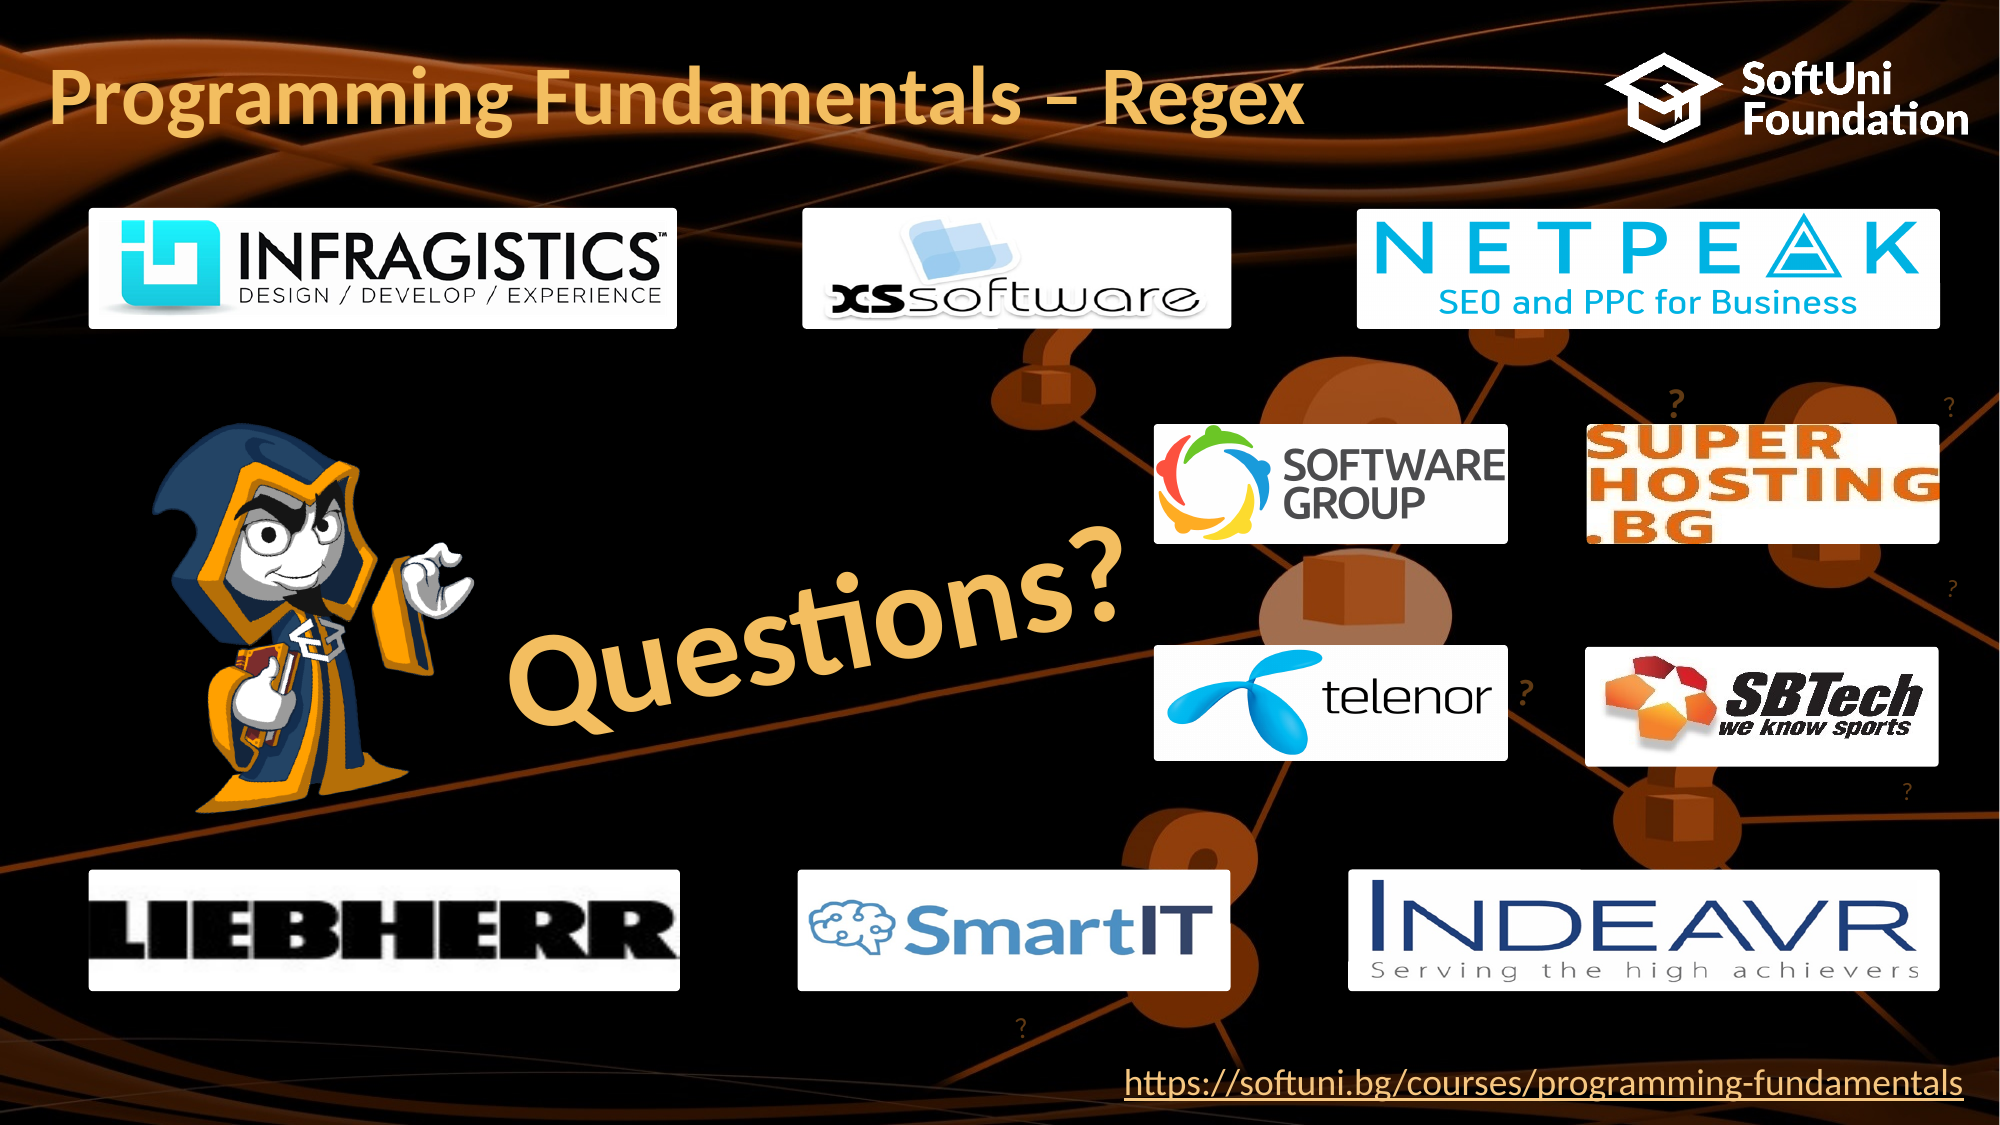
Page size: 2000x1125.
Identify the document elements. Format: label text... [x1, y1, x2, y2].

list https://softuni.bg/courses/programming-fundamentals [250, 1050, 1971, 1108]
title Programming Fundamentals – Regex [30, 6, 1602, 189]
picture [0, 0, 2000, 1125]
